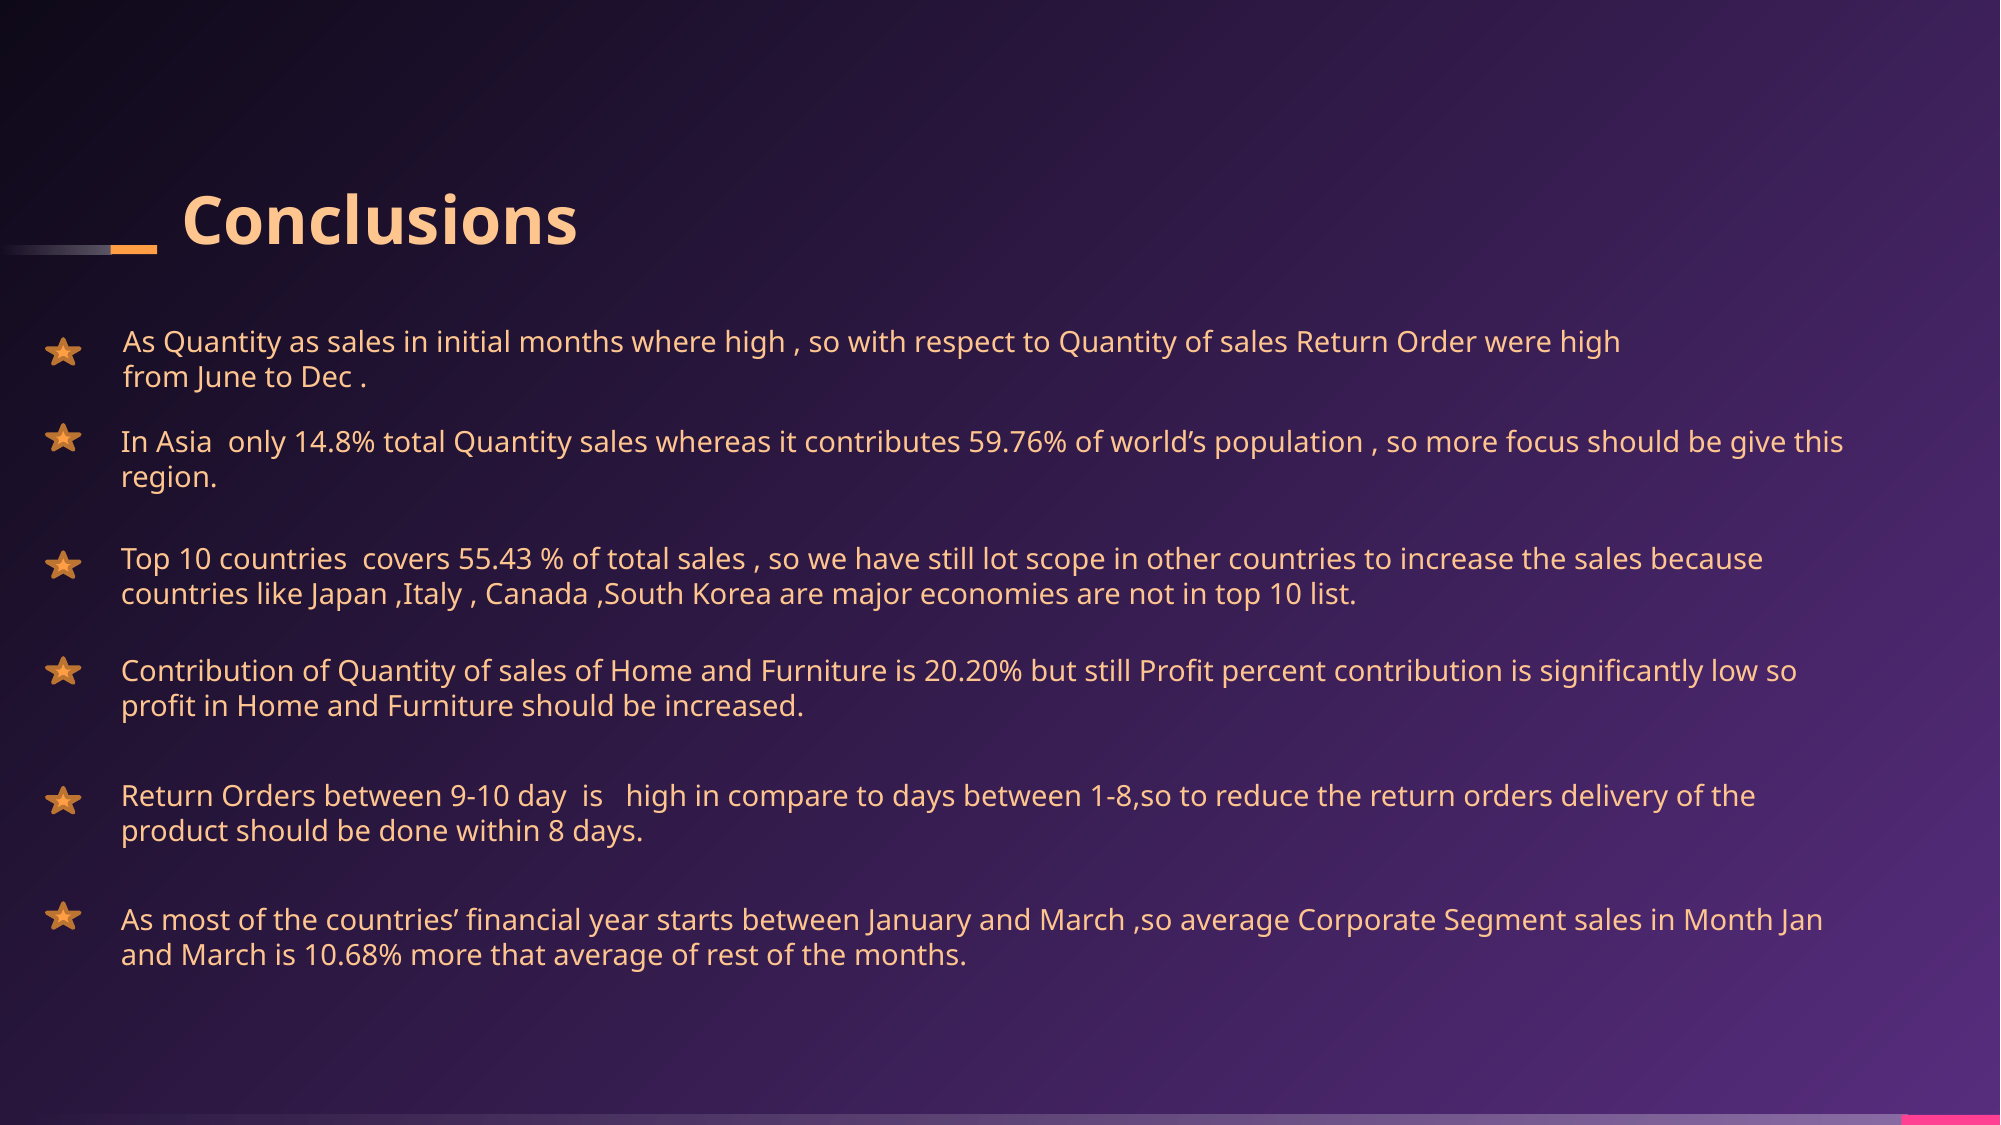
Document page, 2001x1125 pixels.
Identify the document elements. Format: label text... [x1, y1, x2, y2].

text_box In Asia only 14.8% total Quantity sales whereas it contributes 59.76% of world’s population , so more focus should be give this region. [106, 416, 1894, 536]
text_box [44, 550, 82, 579]
text_box Contribution of Quantity of sales of Home and Furniture is 20.20% but still Profit percent contribution is significantly low so profit in Home and Furniture should be increased. [106, 645, 1851, 730]
text_box [44, 422, 82, 452]
text_box [44, 337, 82, 366]
text_box Top 10 countries covers 55.43 % of total sales , so we have still lot scope in other countries to increase the sales because countries like Japan ,Italy , Canada ,South Korea are major economies are not in top 10 list. [106, 533, 1851, 618]
text_box As Quantity as sales in initial months where high , so with respect to Quantity of sales Return Order were high from June to Dec . [63, 316, 1851, 401]
text_box [44, 901, 82, 930]
text_box [44, 785, 82, 815]
text_box Return Orders between 9-10 day is high in compare to days between 1-8,so to reduce the return orders delivery of the product should be done within 8 days. [106, 769, 1851, 855]
title Conclusions [181, 215, 1348, 340]
text_box [44, 656, 82, 685]
text_box As most of the countries’ financial year starts between January and March ,so average Corporate Segment sales in Month Jan and March is 10.68% more that average of rest of the months. [106, 893, 1851, 1014]
